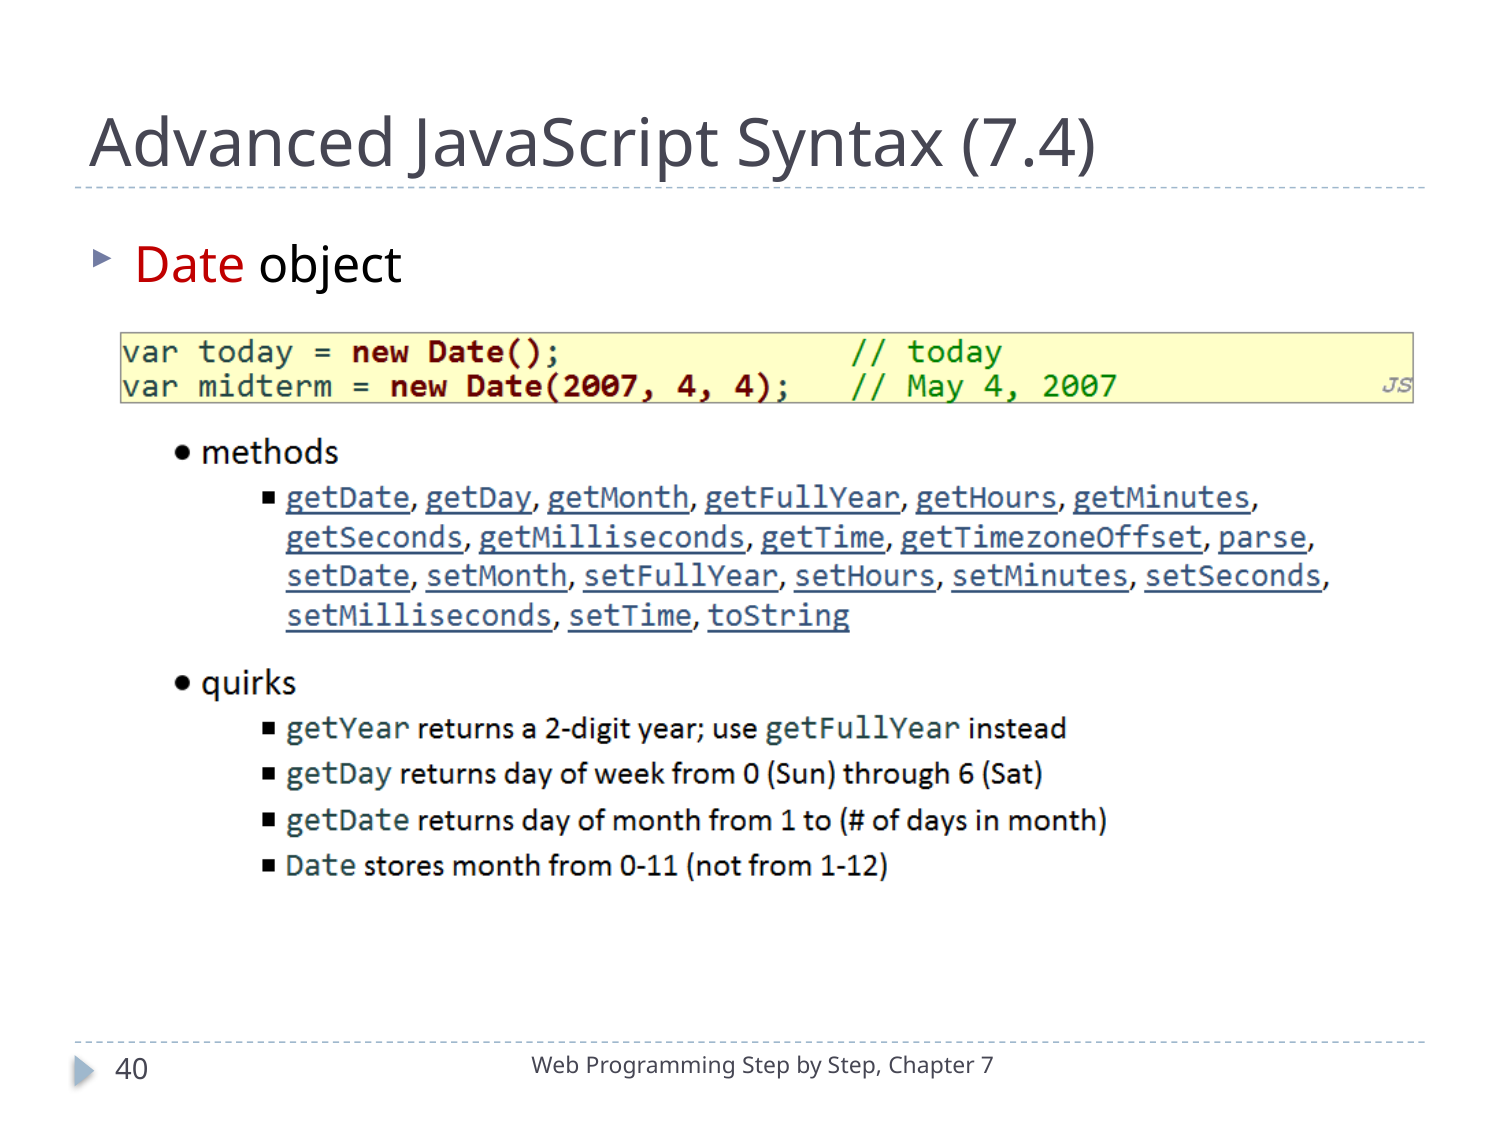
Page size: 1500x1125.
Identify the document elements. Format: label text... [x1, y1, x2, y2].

footer Web Programming Step by Step, Chapter 7 [475, 1042, 1051, 1103]
slide_number 40 [100, 1042, 426, 1103]
list Date object [75, 224, 1425, 313]
picture [112, 324, 1426, 906]
title Advanced JavaScript Syntax (7.4) [75, 24, 1425, 188]
